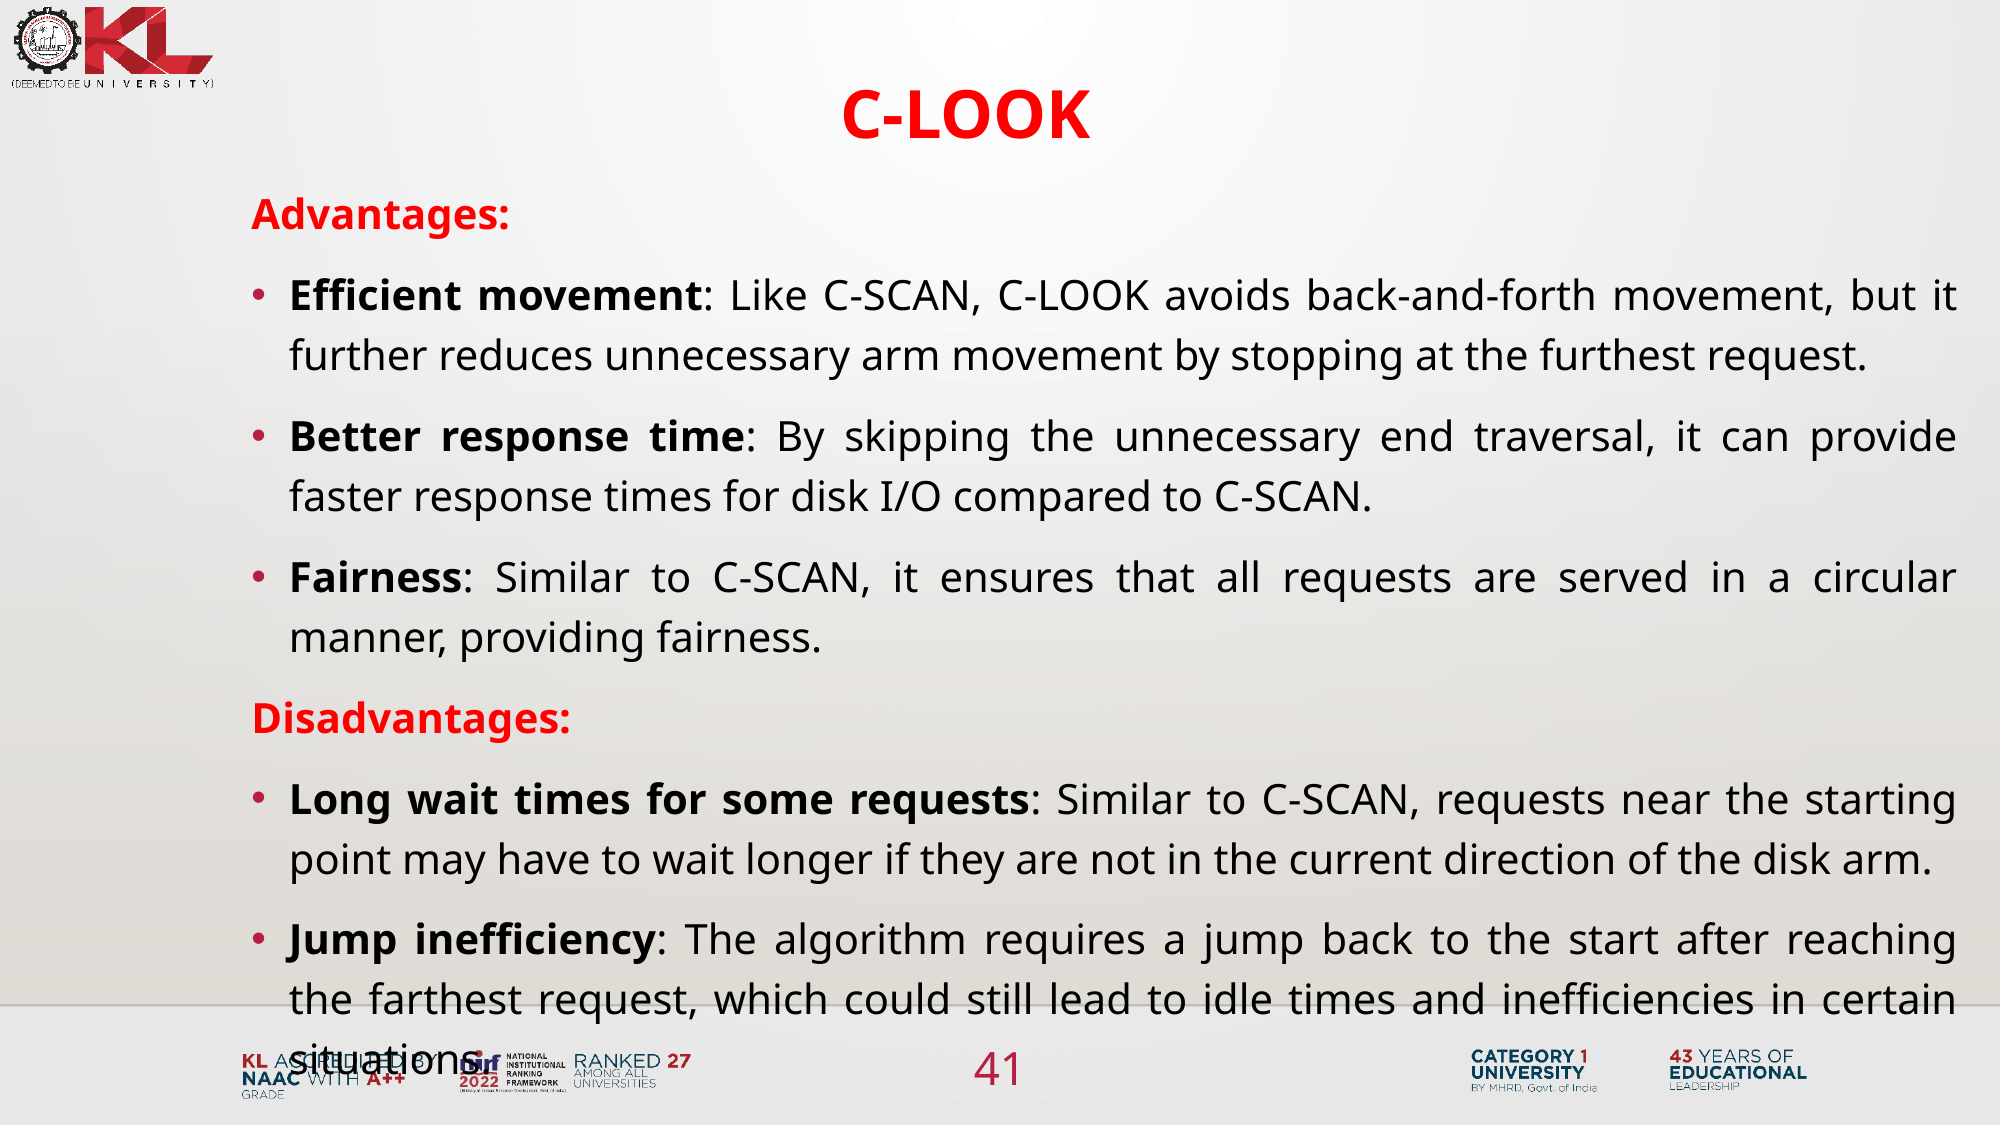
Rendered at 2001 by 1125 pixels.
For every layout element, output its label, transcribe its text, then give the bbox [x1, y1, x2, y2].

list Advantages: Efficient movement: Like C-SCAN, C-LOOK avoids back-and-forth movement, but it further reduces unnecessary arm movement by stopping at the furthest request. Better response time: By skipping the unnecessary end traversal, it can provide faster response times for disk I/O compared to C-SCAN. Fairness: Similar to C-SCAN, it ensures that all requests are served in a circular manner, providing fairness. Disadvantages: Long wait times for some requests: Similar to C-SCAN, requests near the starting point may have to wait longer if they are not in the current direction of the disk arm. Jump inefficiency: The algorithm requires a jump back to the start after reaching the farthest request, which could still lead to idle times and inefficiencies in certain situations. [236, 170, 1974, 862]
picture [1447, 1045, 1814, 1101]
text_box C-LOOK [825, 64, 1292, 240]
picture [238, 1045, 716, 1103]
picture [12, 5, 213, 88]
slide_number 41 [933, 1031, 1067, 1115]
